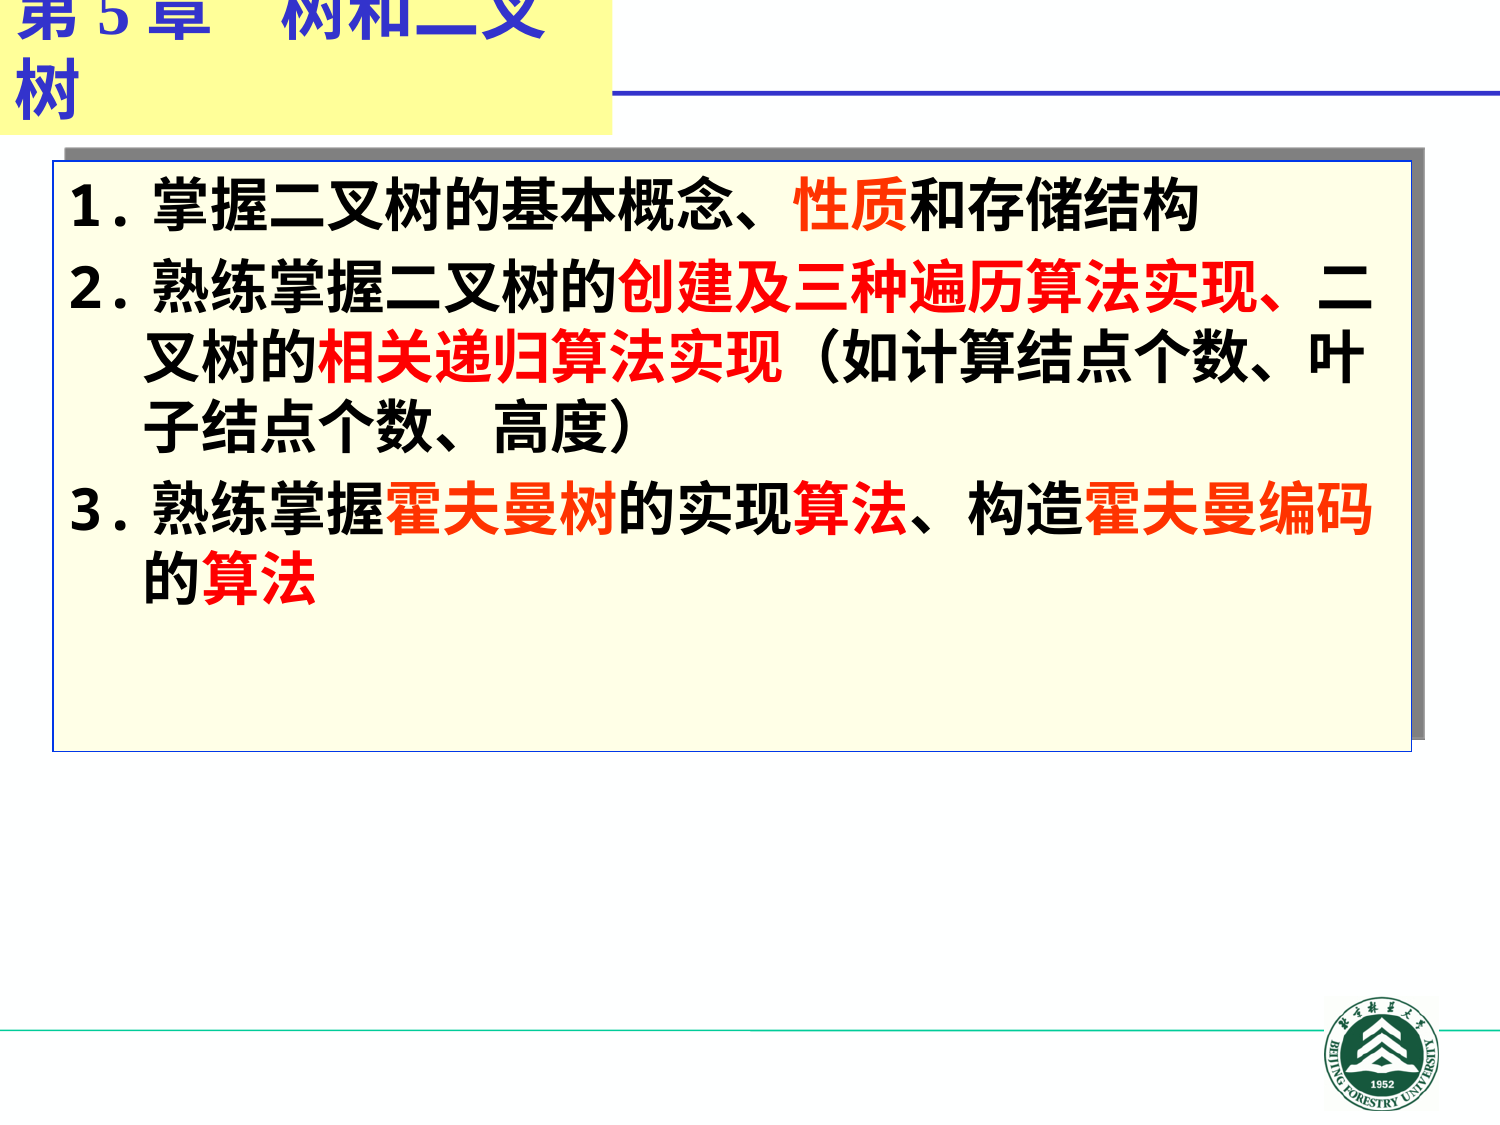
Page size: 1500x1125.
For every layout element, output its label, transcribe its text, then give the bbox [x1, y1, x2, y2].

picture [1324, 996, 1439, 1111]
text_box 第5章 树和二叉树 [0, 0, 613, 135]
text_box 1.掌握二叉树的基本概念、性质和存储结构 2.熟练掌握二叉树的创建及三种遍历算法实现、二叉树的相关递归算法实现（如计算结点个数、叶子结点个数、高度） 3.熟练掌握霍夫曼树的实现算法、构造霍夫曼编码的算法 [53, 160, 1412, 752]
